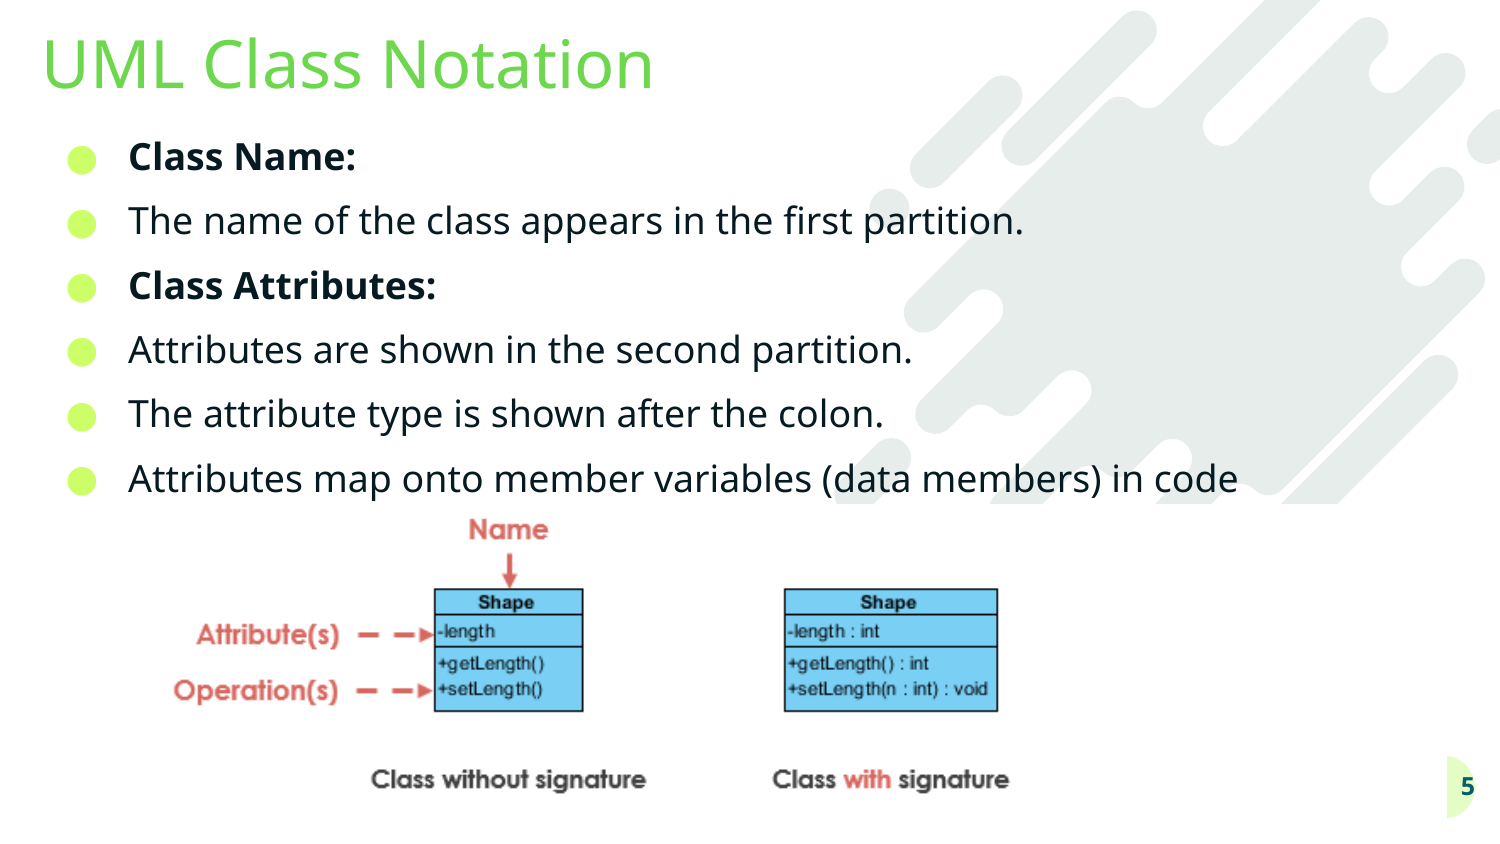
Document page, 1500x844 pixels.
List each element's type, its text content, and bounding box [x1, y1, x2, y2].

title UML Class Notation [41, 32, 1400, 103]
slide_number 5 [1452, 755, 1475, 819]
picture [170, 504, 1448, 820]
list Class Name: The name of the class appears in the first partition. Class Attributes: Attributes are shown in the second partition. The attribute type is shown after the colon. Attributes map onto member variables (data members) in code [53, 126, 1483, 824]
